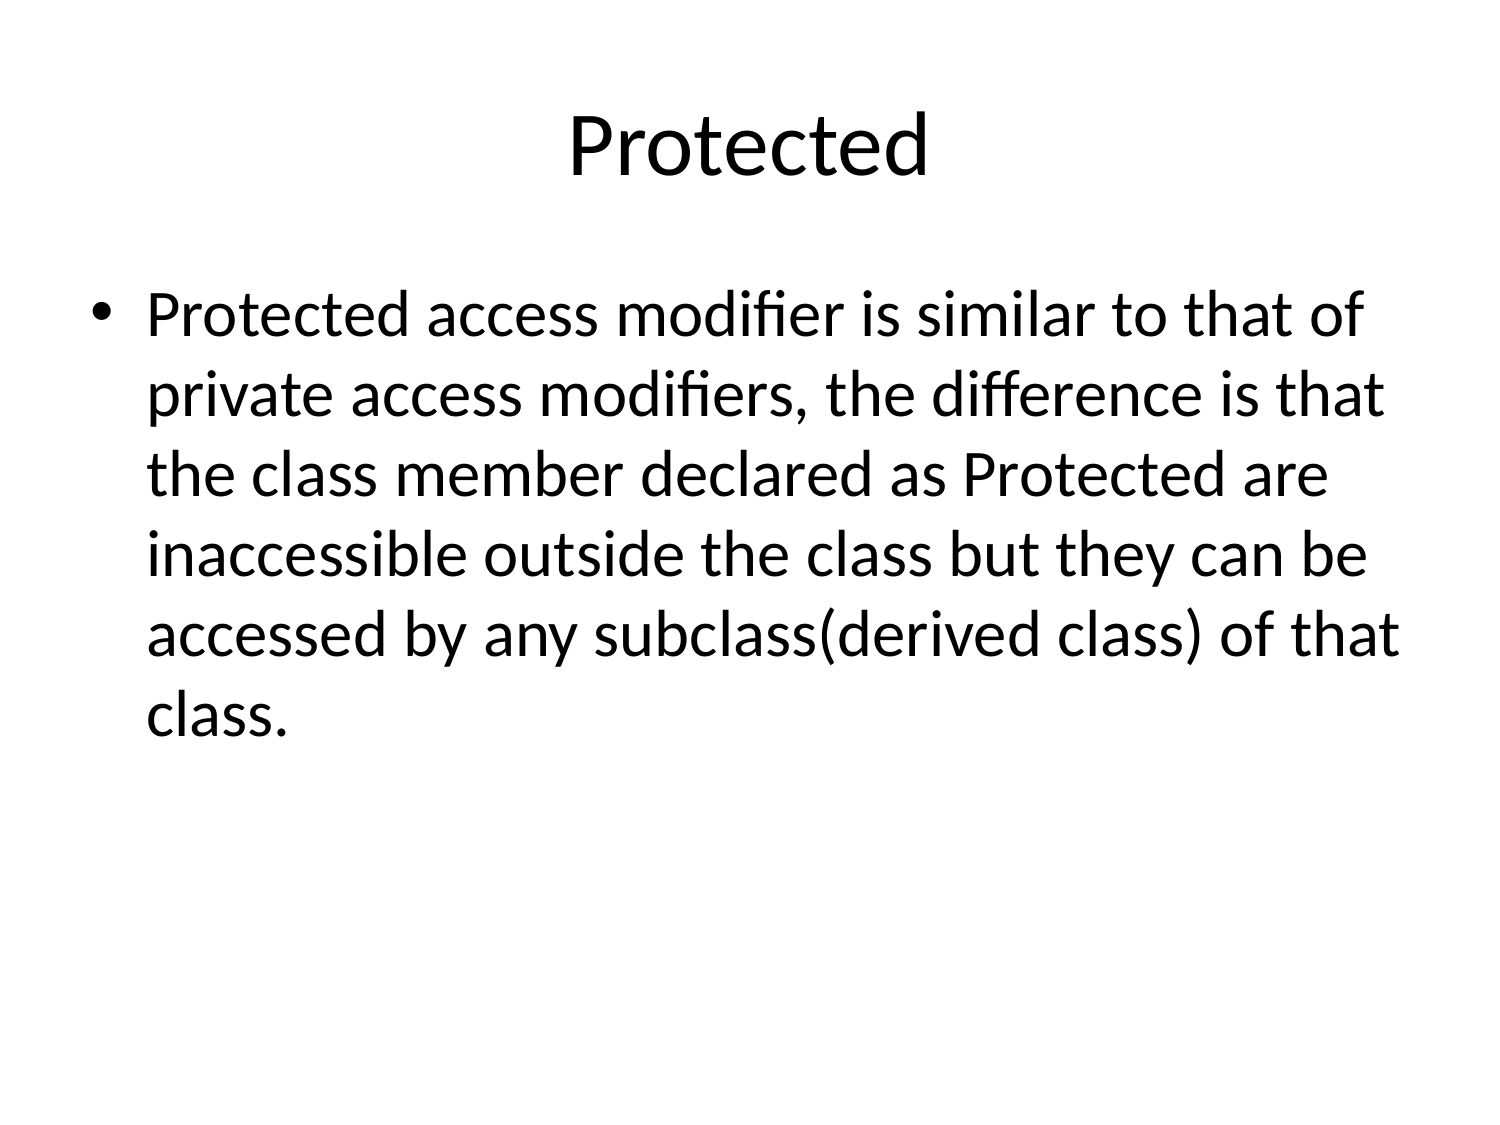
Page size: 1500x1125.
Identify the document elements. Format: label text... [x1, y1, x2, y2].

list Protected access modifier is similar to that of private access modifiers, the difference is that the class member declared as Protected are inaccessible outside the class but they can be accessed by any subclass(derived class) of that class. [75, 262, 1425, 1005]
title Protected [75, 45, 1425, 233]
